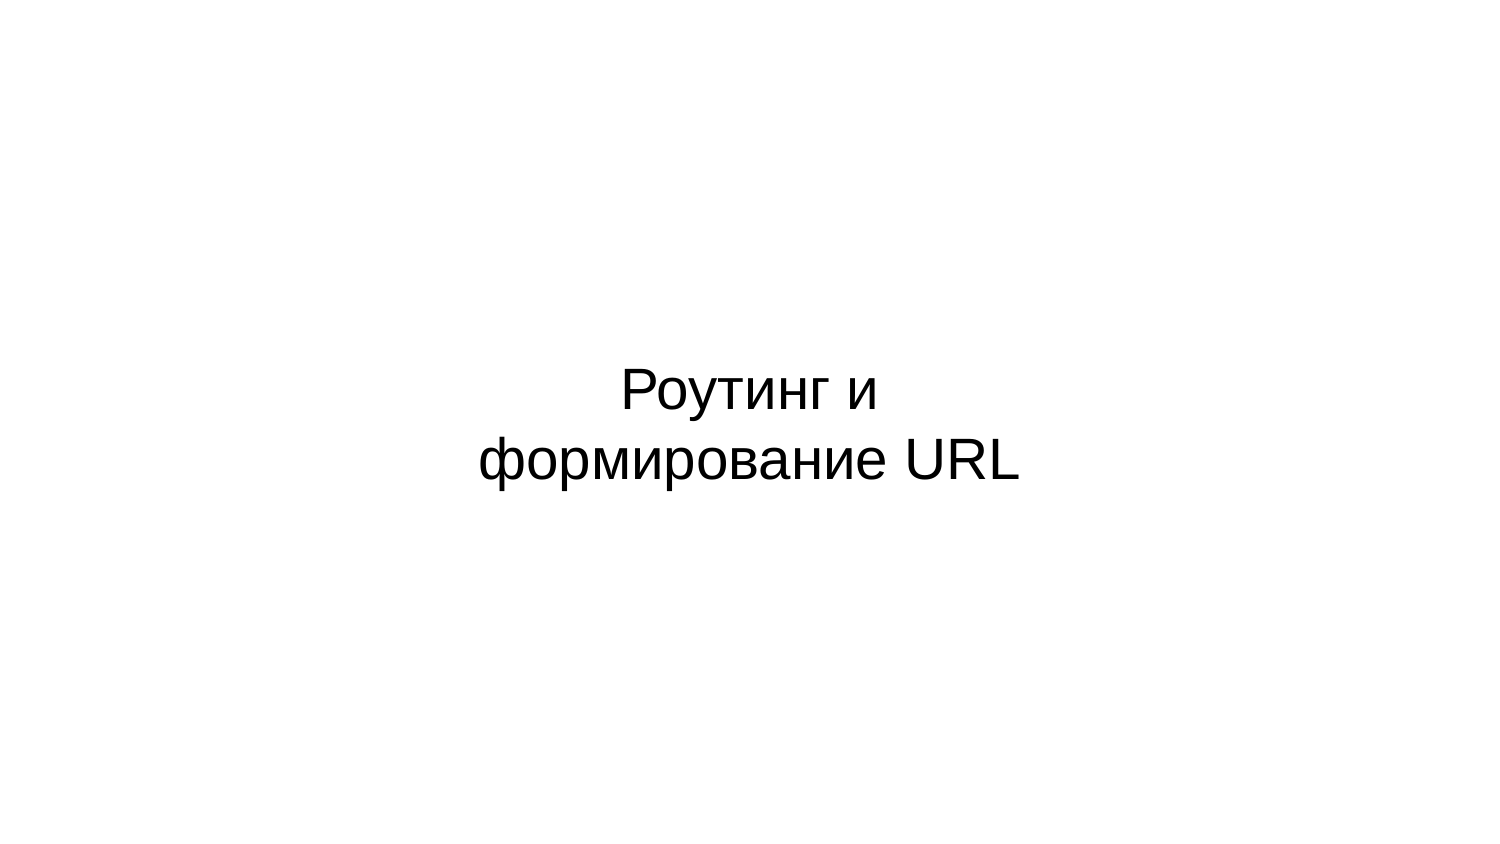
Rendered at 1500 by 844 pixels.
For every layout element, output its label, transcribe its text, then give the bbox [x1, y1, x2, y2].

title Роутинг и формирование URL [411, 336, 1089, 539]
